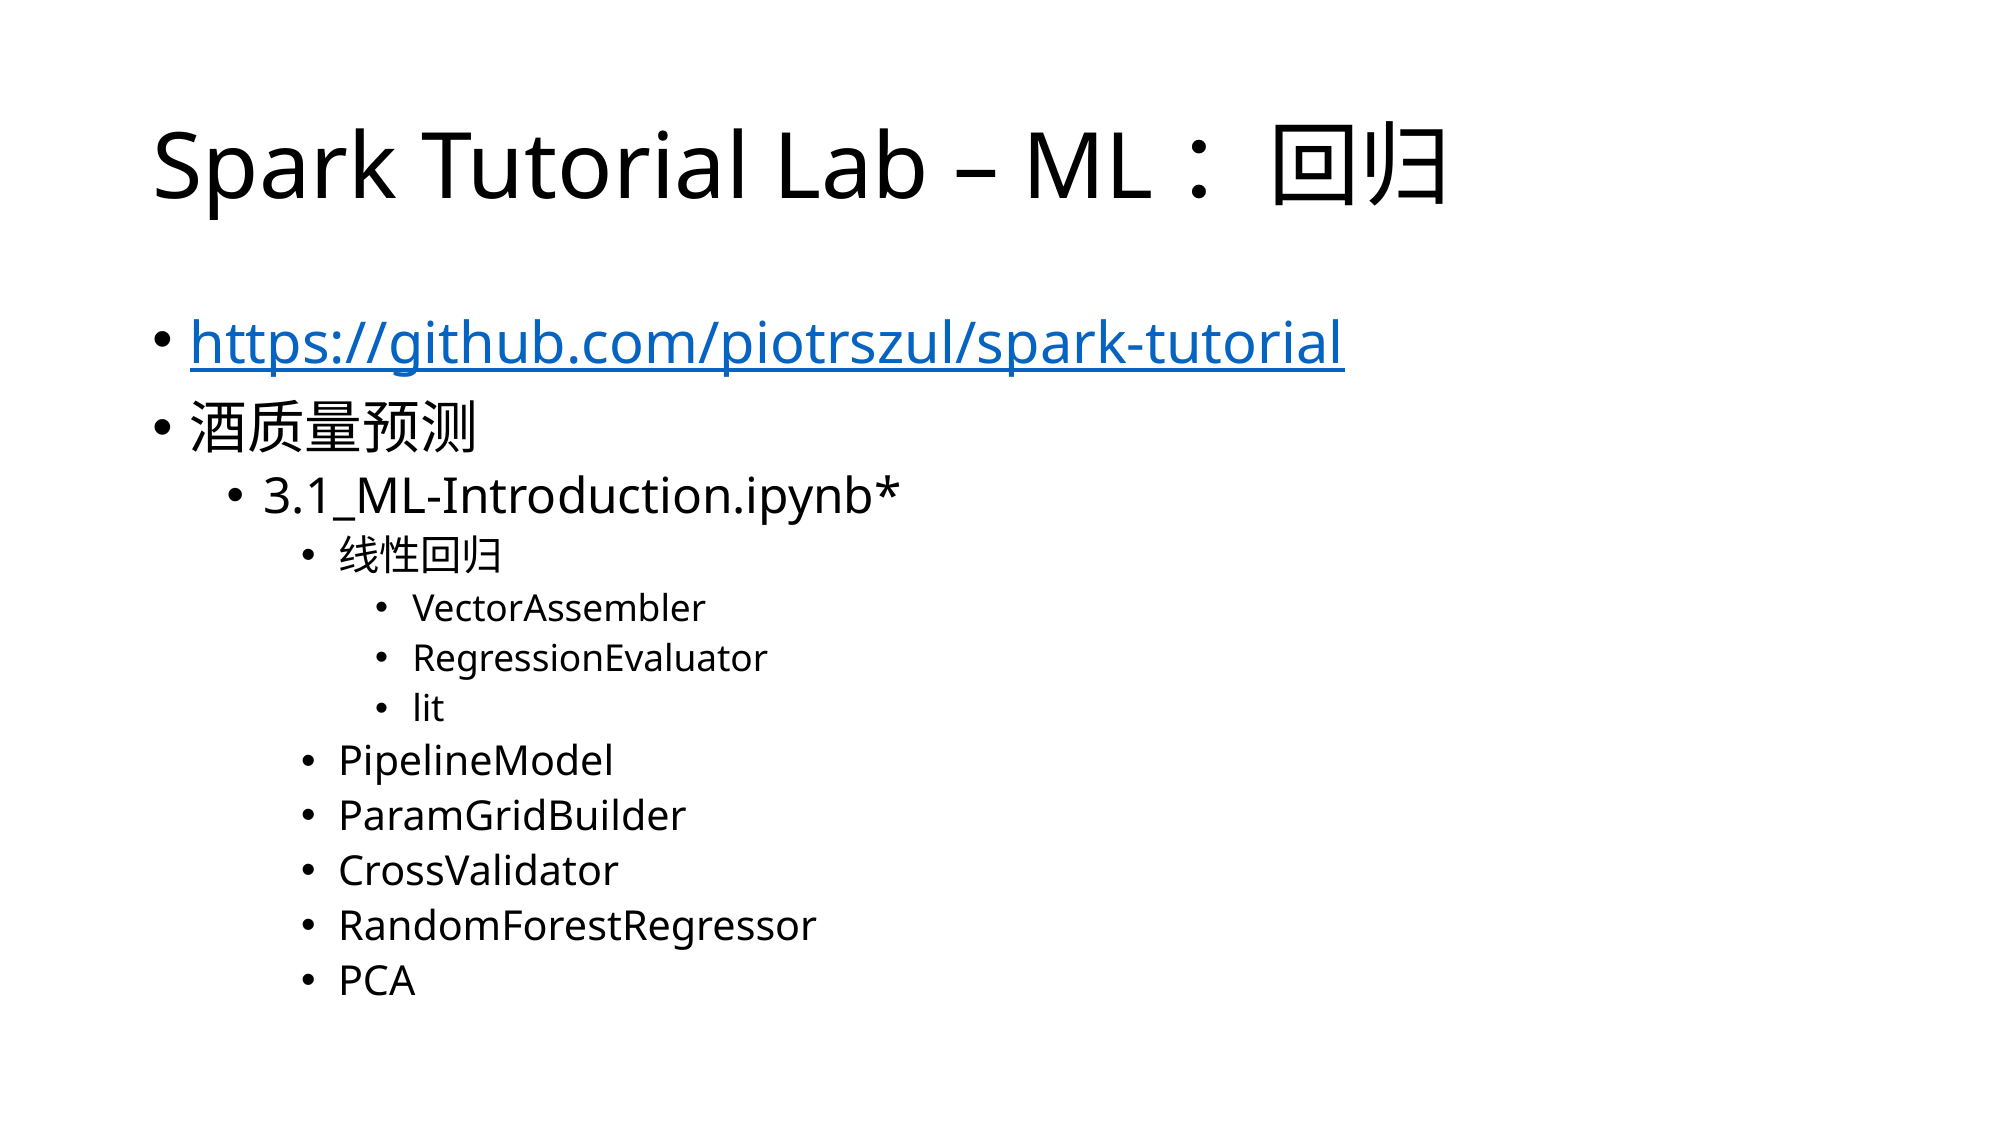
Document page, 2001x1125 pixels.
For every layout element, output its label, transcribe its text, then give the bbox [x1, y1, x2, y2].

list https://github.com/piotrszul/spark-tutorial 酒质量预测 3.1_ML-Introduction.ipynb* 线性回归 VectorAssembler RegressionEvaluator lit PipelineModel ParamGridBuilder CrossValidator RandomForestRegressor PCA [137, 299, 1863, 1014]
title Spark Tutorial Lab – ML：回归 [137, 59, 1863, 278]
